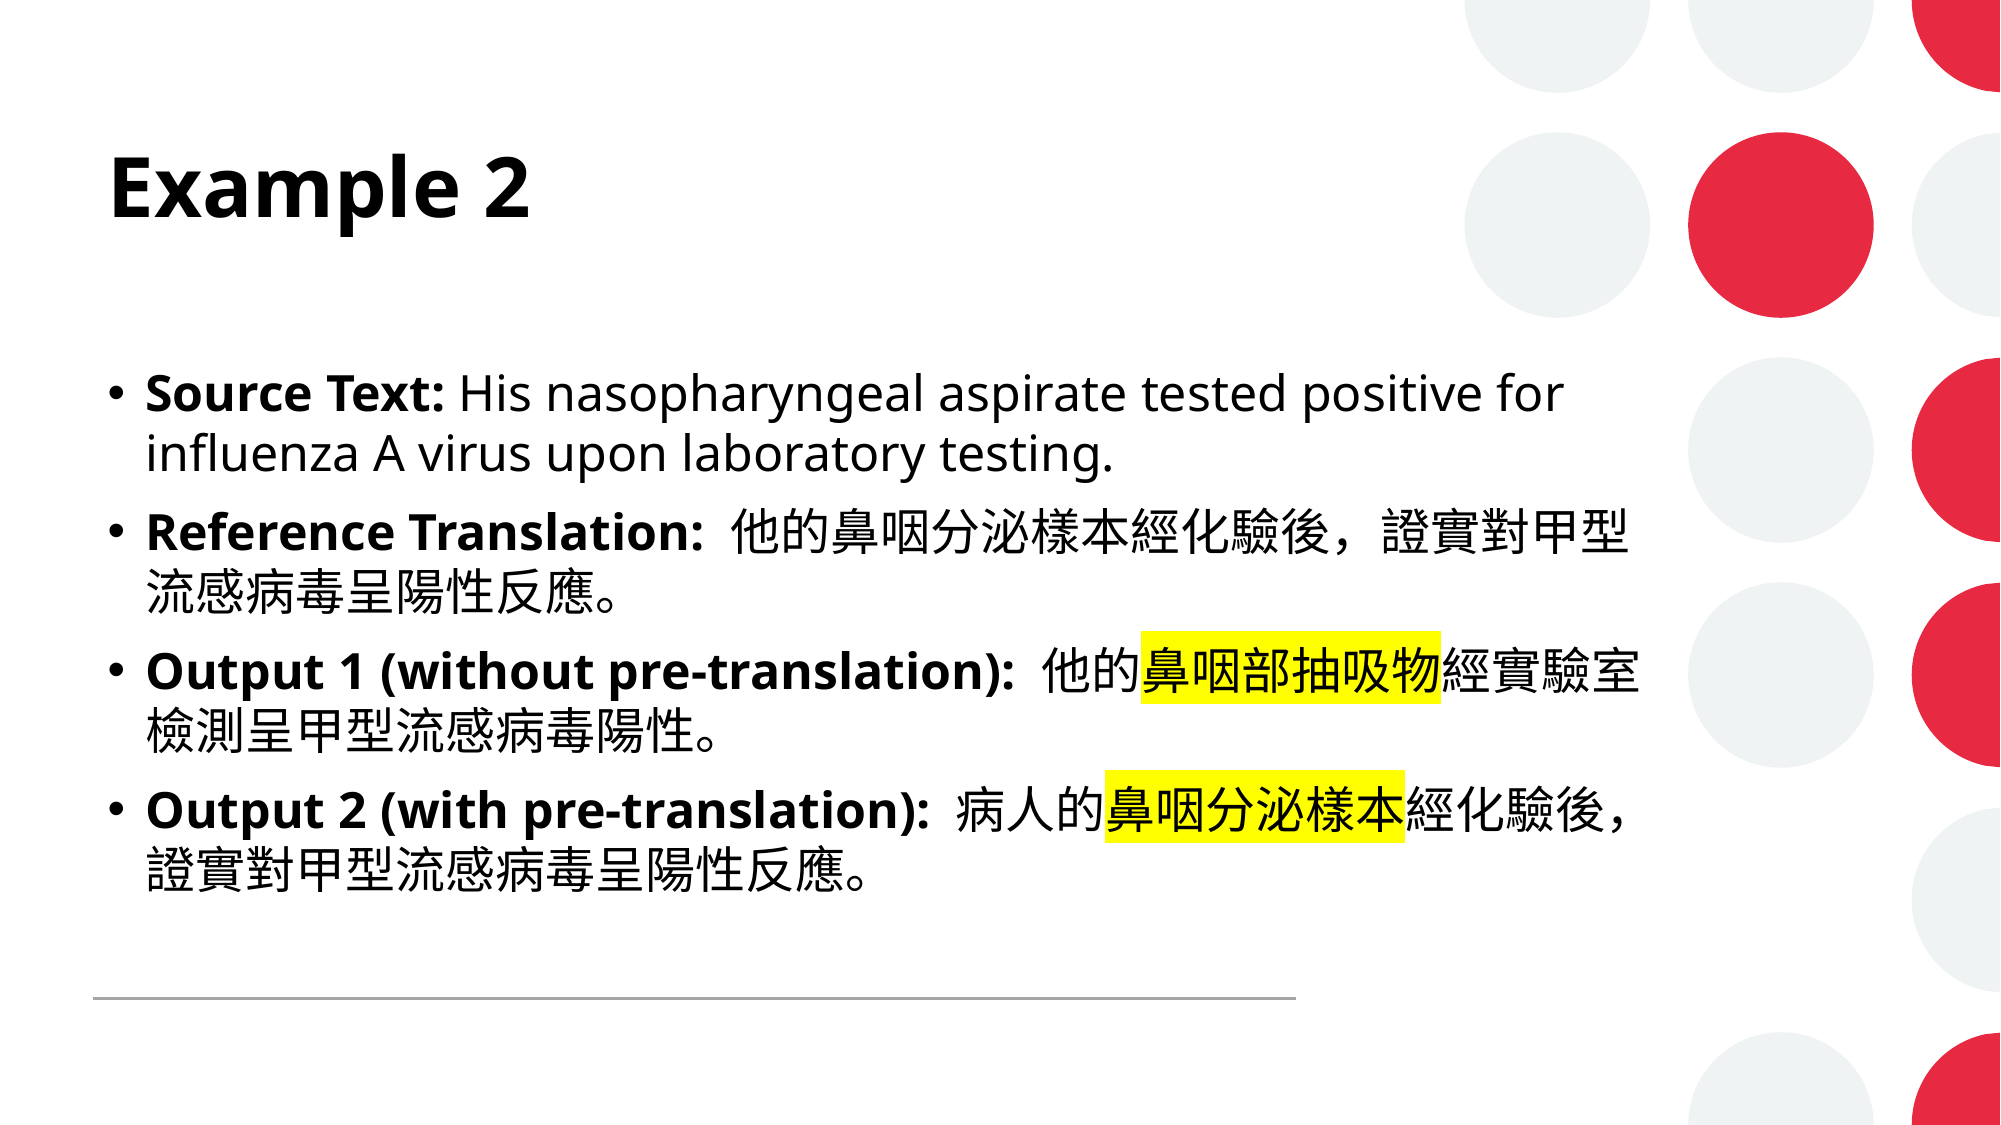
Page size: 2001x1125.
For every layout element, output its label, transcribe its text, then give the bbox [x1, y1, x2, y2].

list Source Text: His nasopharyngeal aspirate tested positive for influenza A virus upon laboratory testing. Reference Translation: 他的鼻咽分泌樣本經化驗後，證實對甲型流感病毒呈陽性反應。 Output 1 (without pre-translation): 他的鼻咽部抽吸物經實驗室檢測呈甲型流感病毒陽性。 Output 2 (with pre-translation): 病人的鼻咽分泌樣本經化驗後，證實對甲型流感病毒呈陽性反應。 [92, 354, 1666, 946]
title Example 2 [92, 126, 1297, 335]
